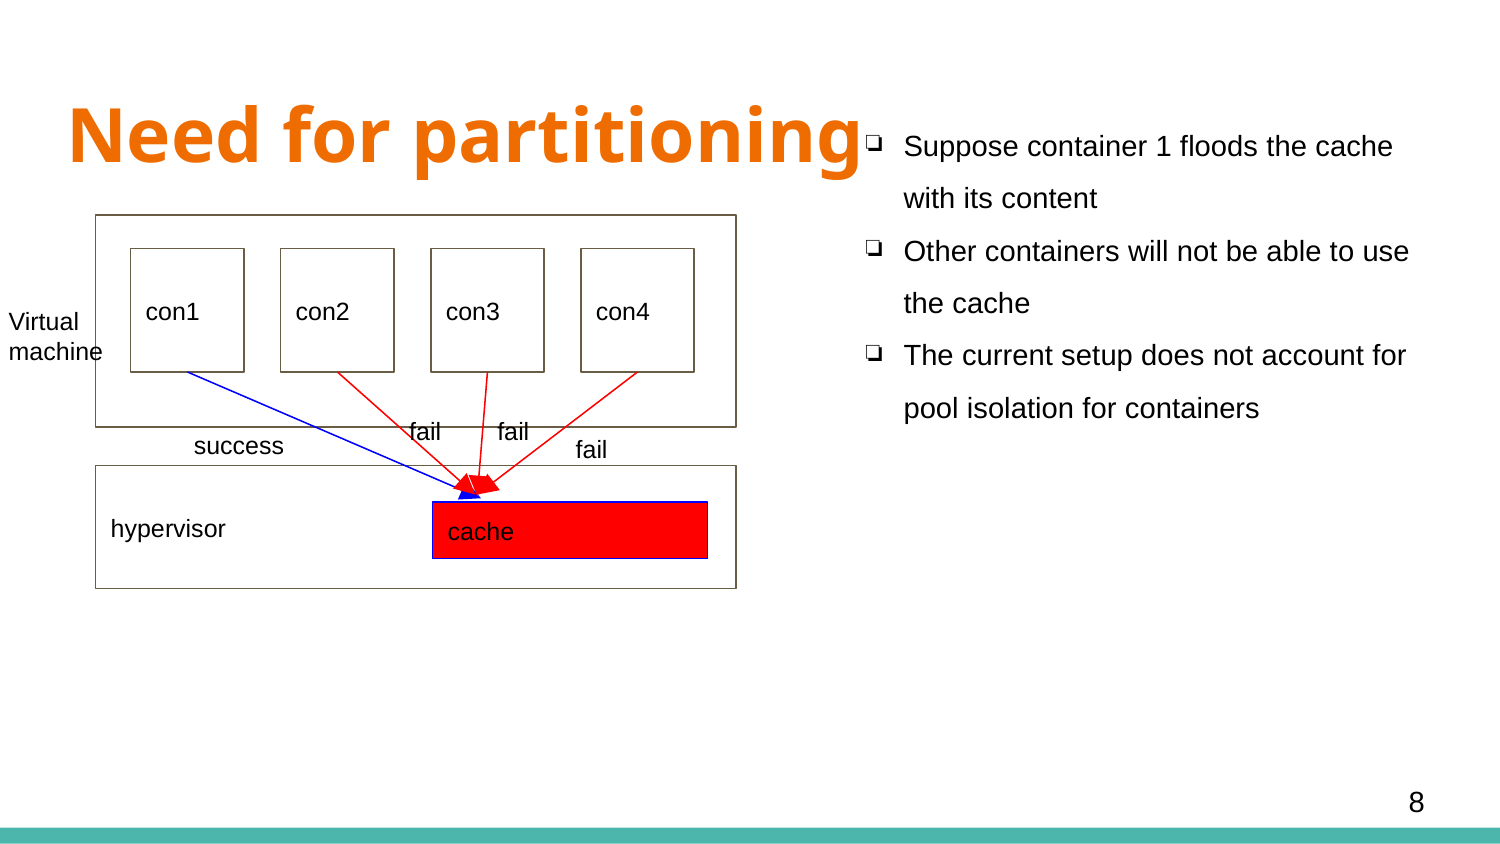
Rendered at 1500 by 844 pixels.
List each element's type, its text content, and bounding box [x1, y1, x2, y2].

text_box con4 [580, 248, 695, 372]
text_box hypervisor [95, 465, 736, 589]
text_box Virtual machine [0, 290, 131, 330]
slide_number ‹#› [1393, 768, 1484, 833]
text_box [337, 371, 473, 495]
text_box con2 [280, 248, 395, 370]
text_box [95, 215, 736, 427]
text_box cache [432, 502, 708, 559]
text_box Suppose container 1 floods the cache with its content Other containers will not be able to use the cache The current setup does not account for pool isolation for containers [813, 94, 1427, 732]
text_box con1 [130, 248, 244, 372]
text_box success [178, 414, 182, 452]
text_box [187, 371, 336, 499]
text_box con3 [430, 248, 545, 370]
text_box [476, 371, 638, 495]
title Need for partitioning [51, 72, 1449, 189]
